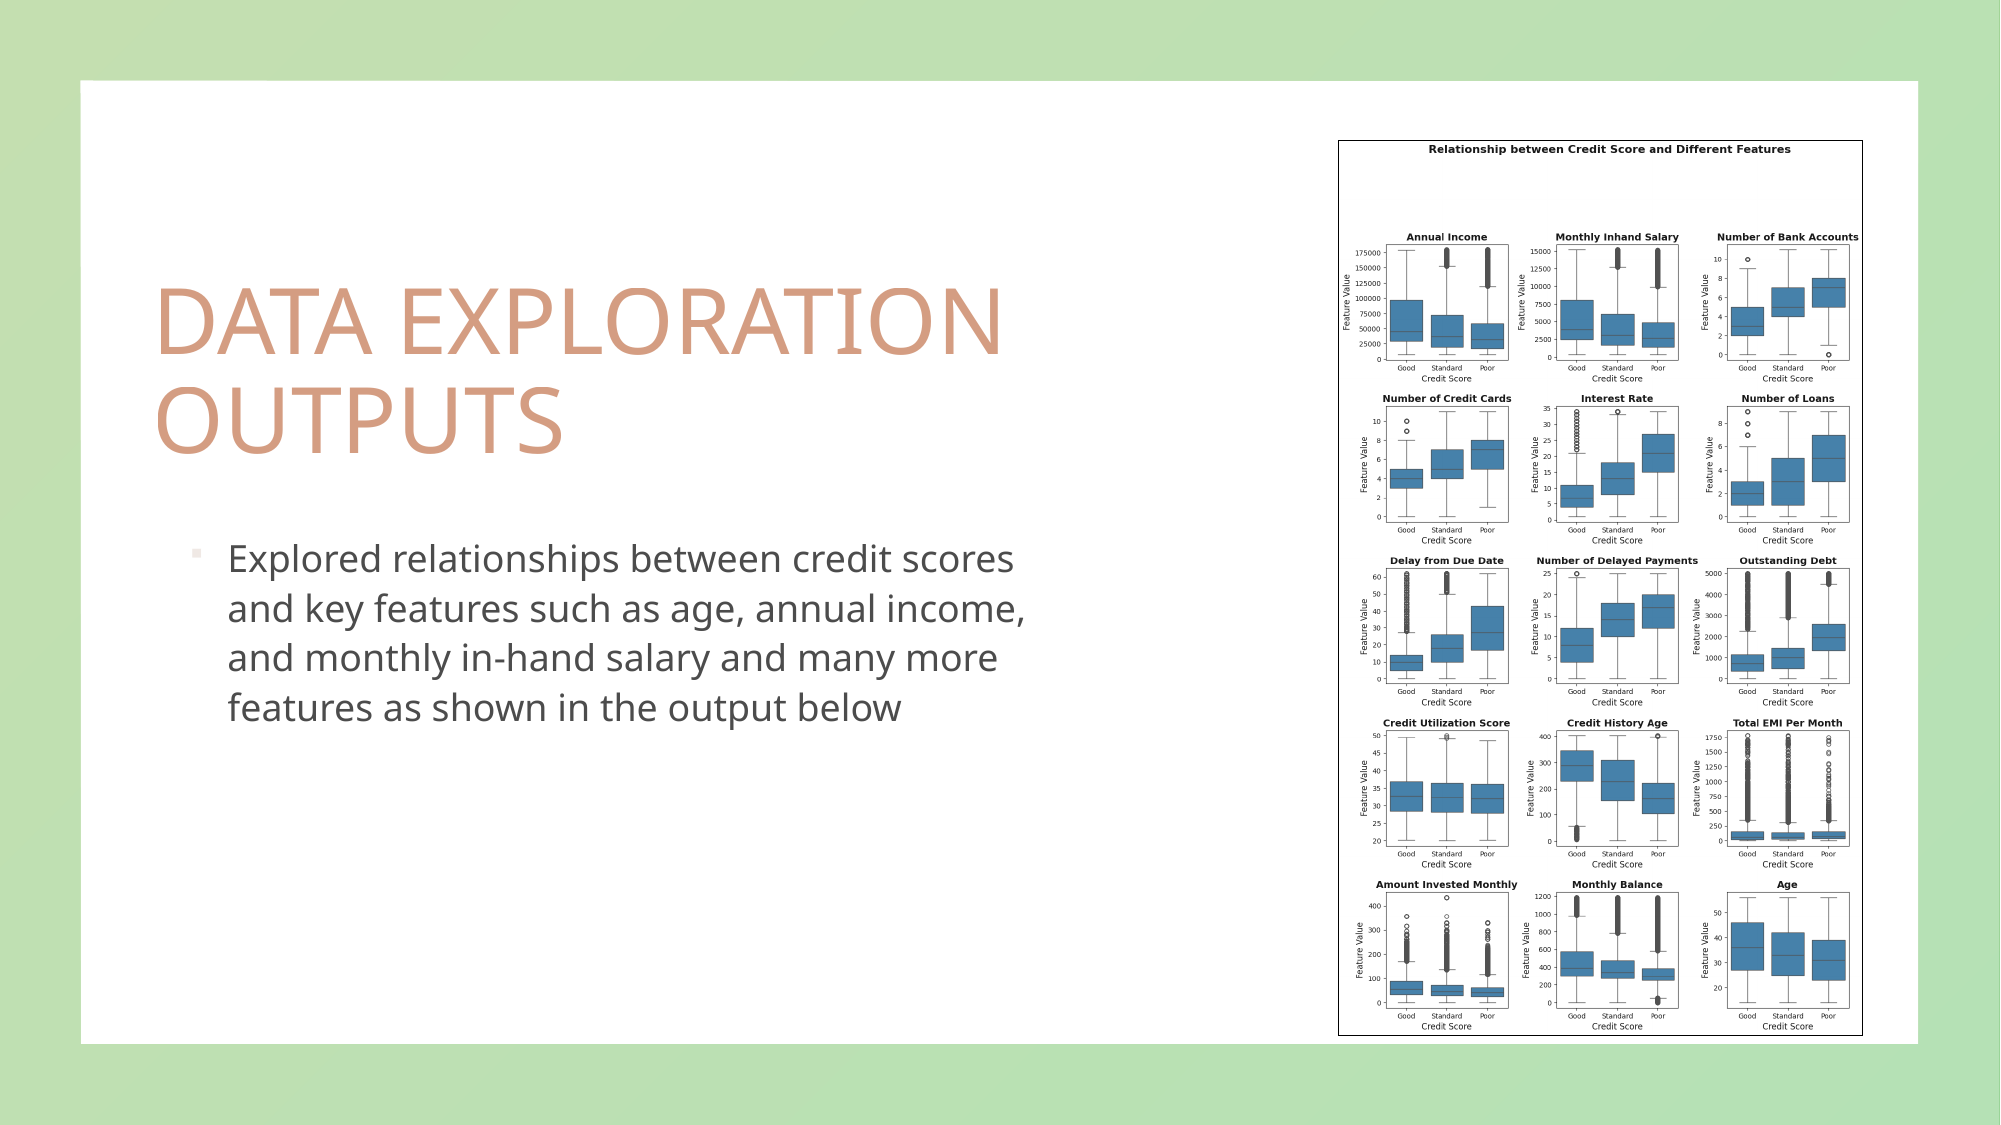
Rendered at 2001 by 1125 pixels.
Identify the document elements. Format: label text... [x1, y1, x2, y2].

title DATA EXPLORATION OUTPUTS [137, 140, 1104, 482]
text_box [0, 0, 2000, 1125]
picture [1338, 140, 1863, 1036]
text_box [82, 82, 1918, 1043]
list Explored relationships between credit scores and key features such as age, annual income, and monthly in-hand salary and many more features as shown in the output below [137, 523, 1104, 1014]
